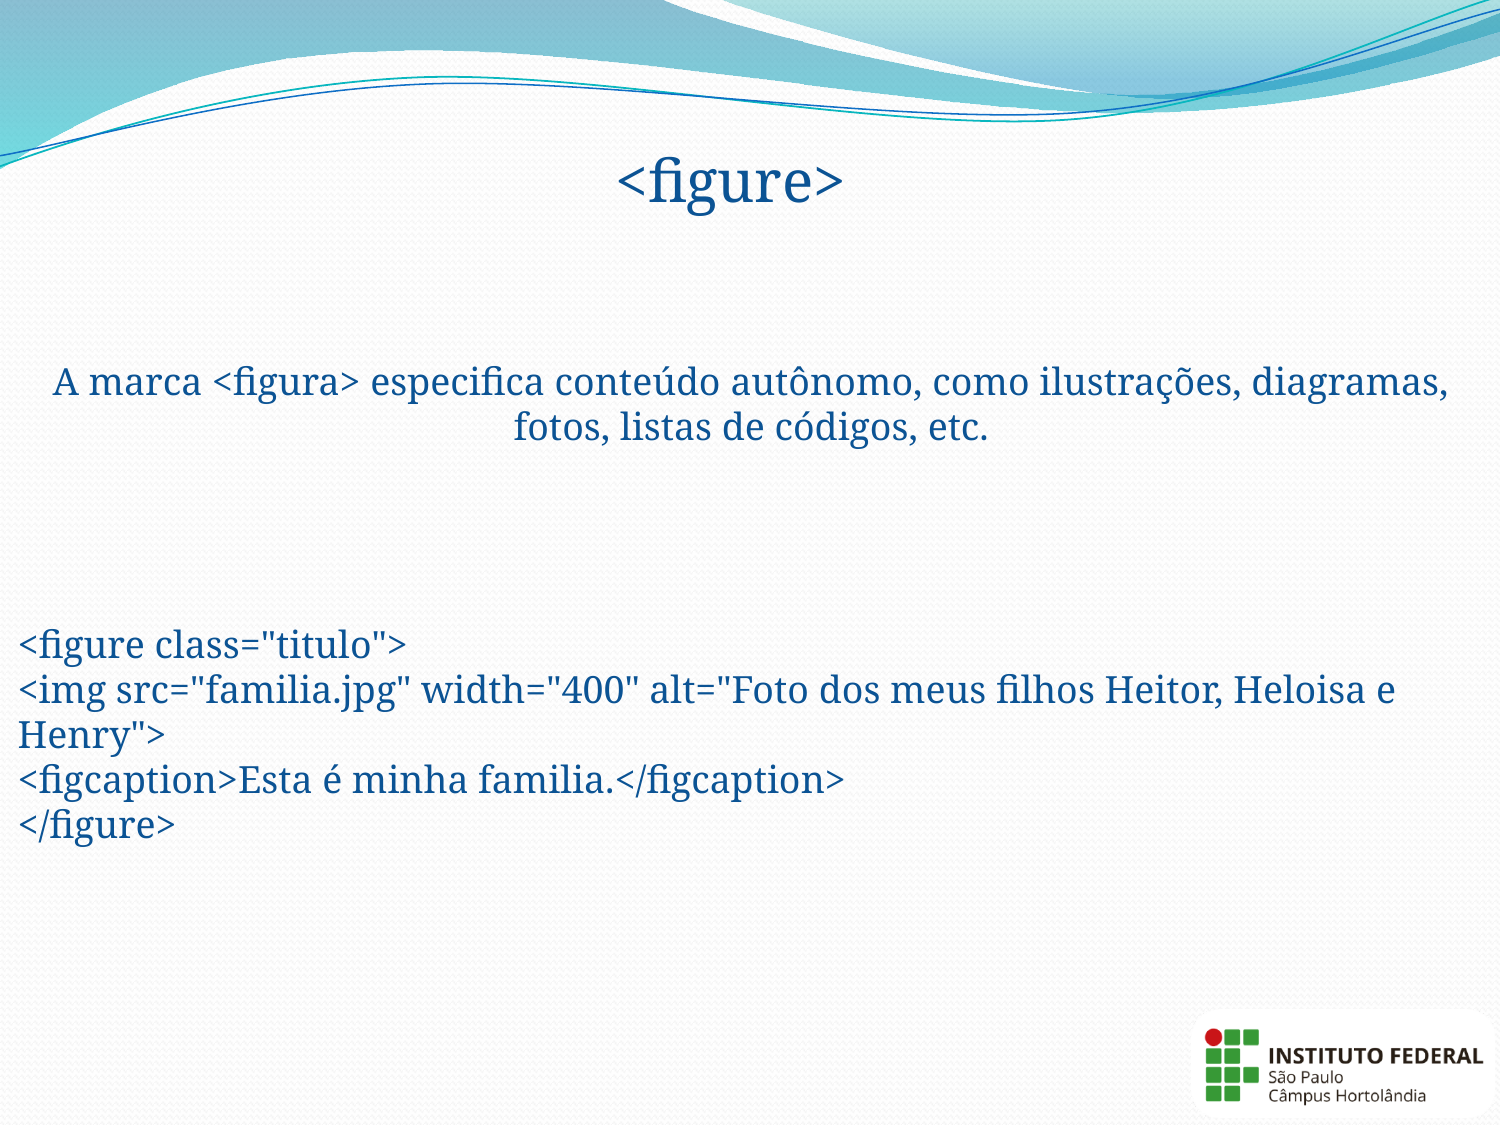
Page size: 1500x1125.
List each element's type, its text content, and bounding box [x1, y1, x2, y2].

text_box <figure class="titulo"> <img src="familia.jpg" width="400" alt="Foto dos meus filhos Heitor, Heloisa e Henry"> <figcaption>Esta é minha familia.</figcaption> </figure> [2, 613, 1500, 854]
text_box A marca <figura> especifica conteúdo autônomo, como ilustrações, diagramas, fotos, listas de códigos, etc. [2, 350, 1500, 455]
text_box <figure> [600, 137, 861, 222]
picture [1191, 1008, 1495, 1118]
